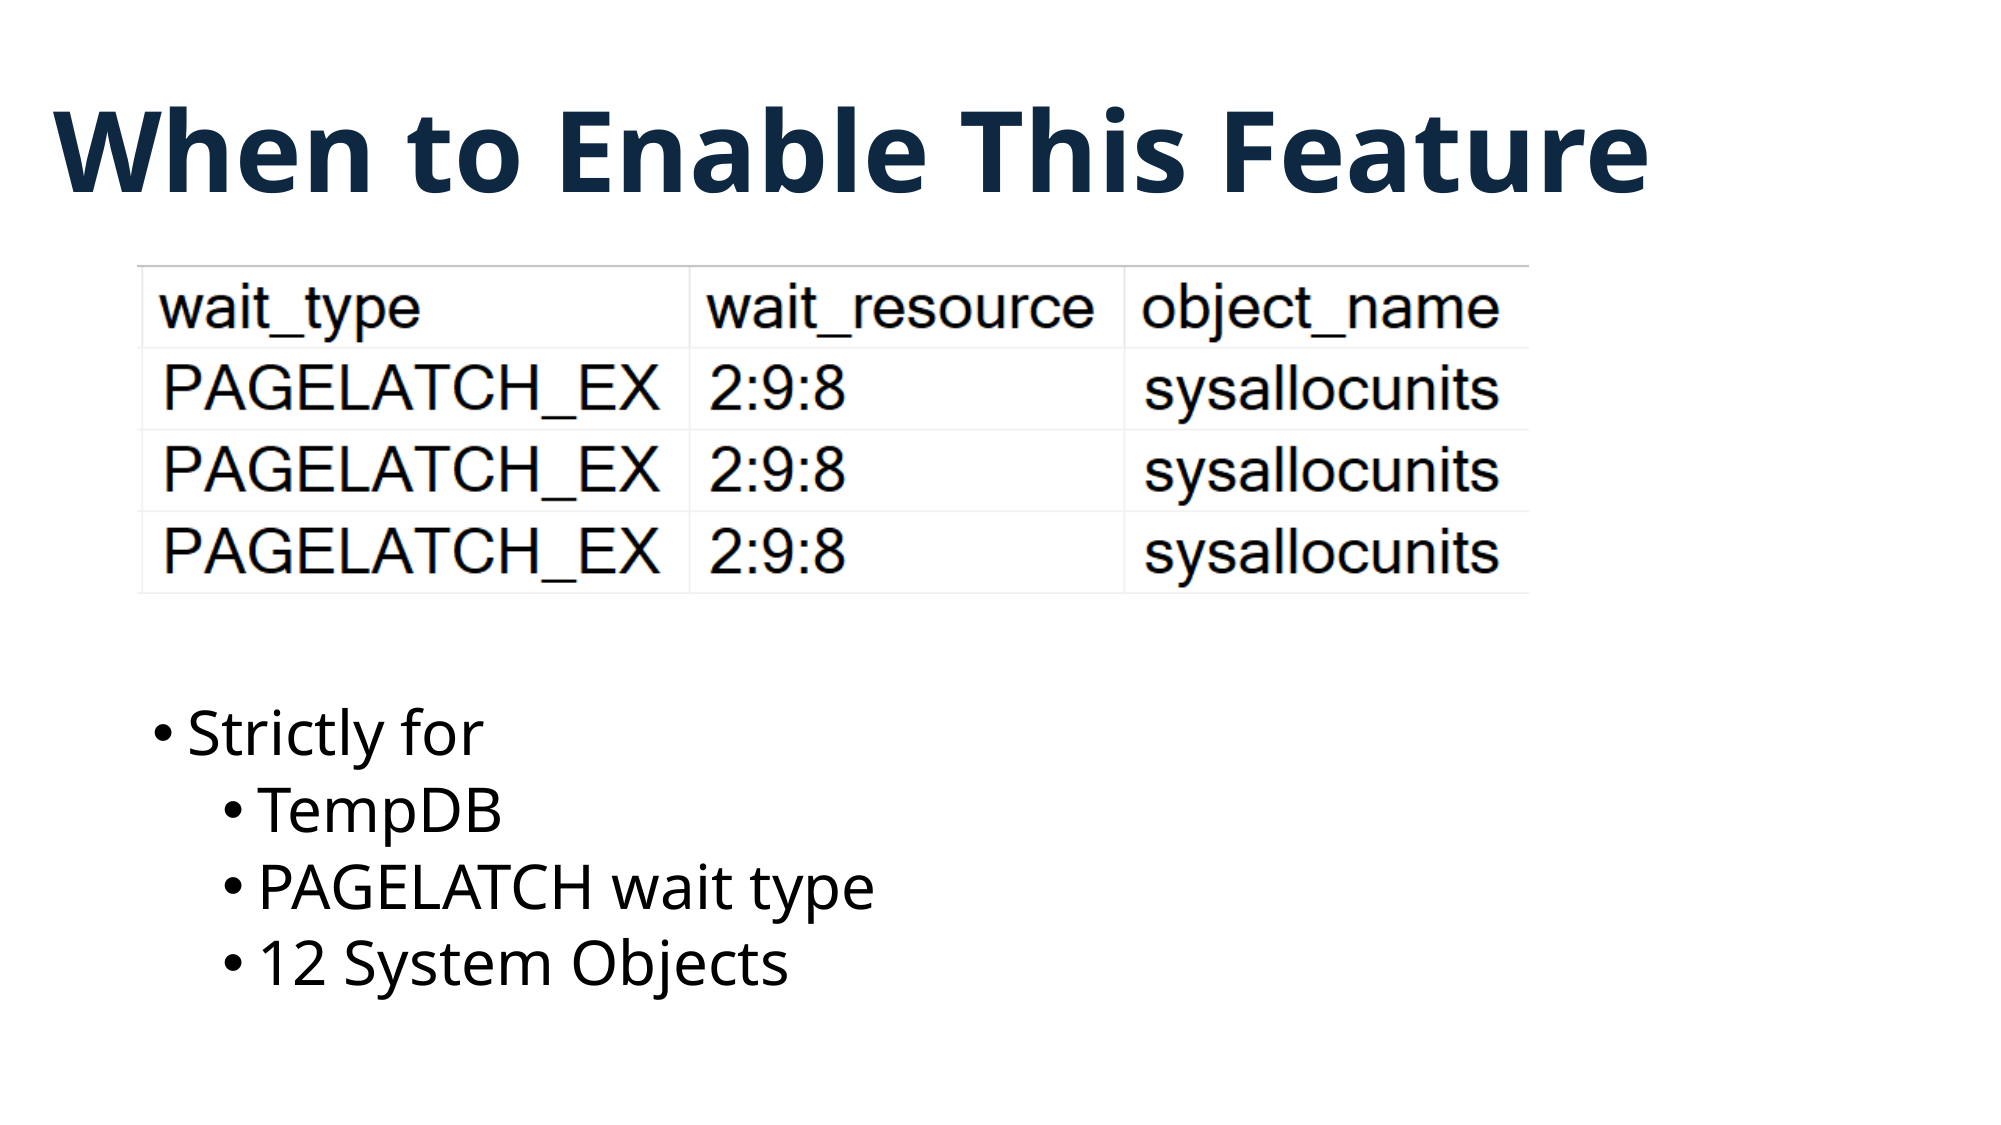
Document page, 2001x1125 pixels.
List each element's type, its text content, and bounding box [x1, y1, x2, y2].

title When to Enable This Feature [38, 47, 1764, 265]
list Strictly for TempDB PAGELATCH wait type 12 System Objects [137, 299, 1863, 1014]
picture [136, 264, 1529, 594]
